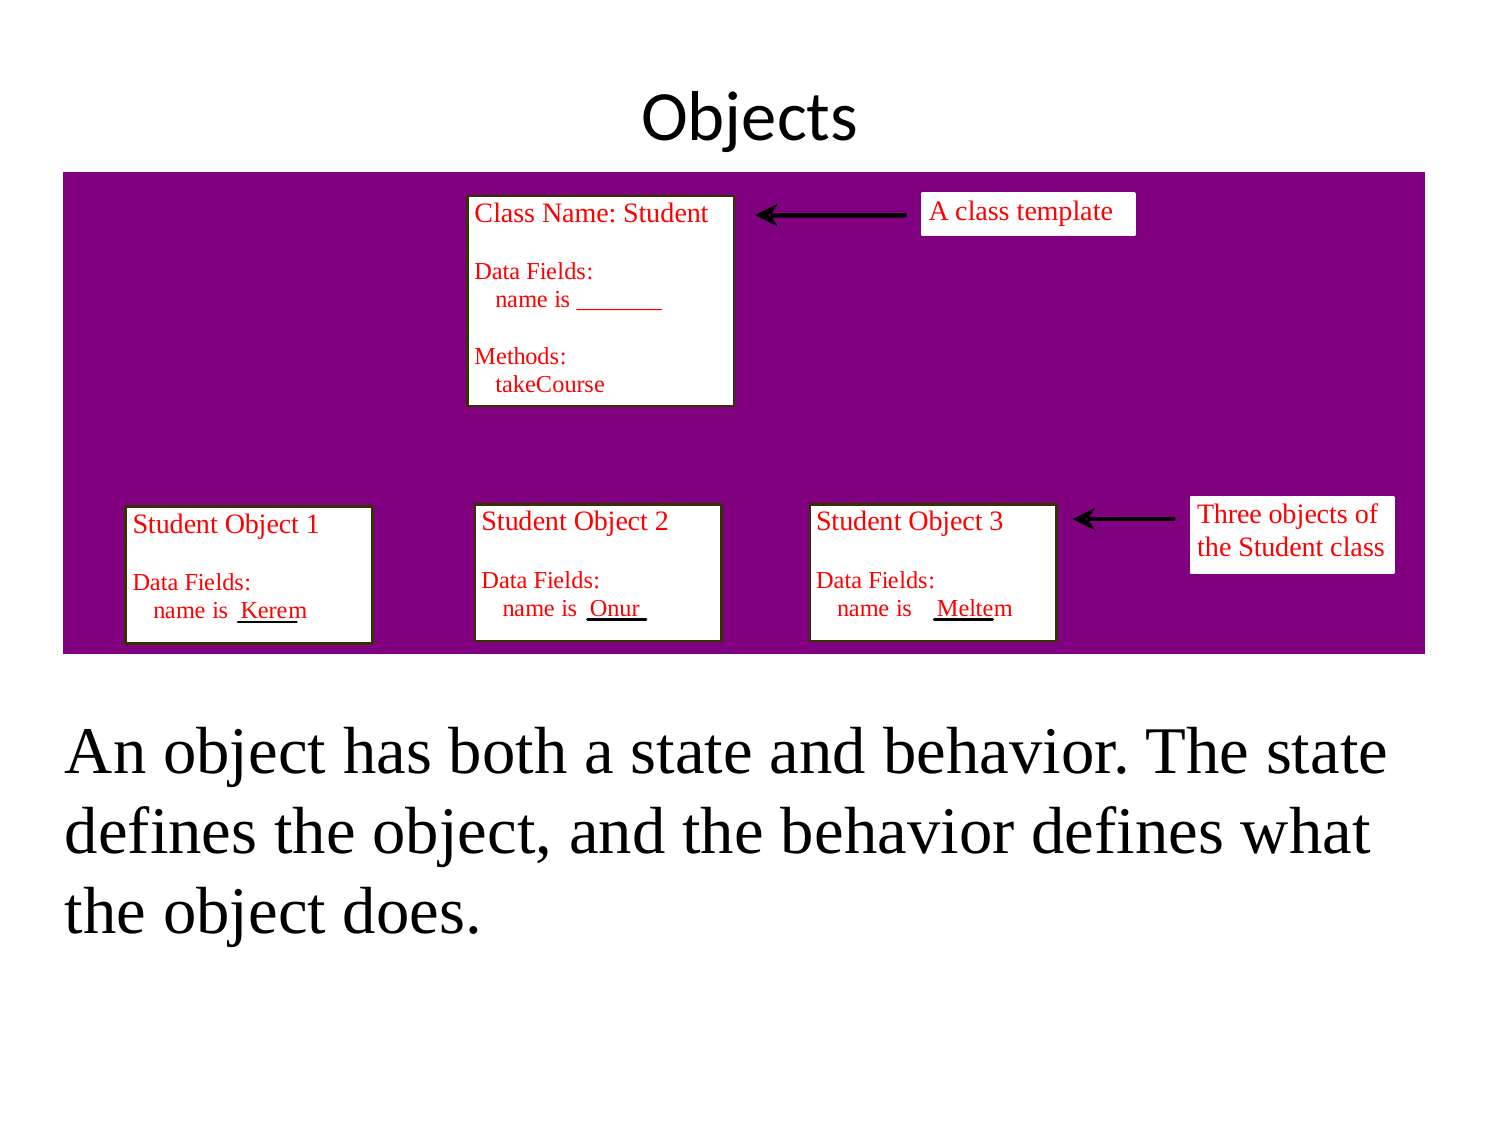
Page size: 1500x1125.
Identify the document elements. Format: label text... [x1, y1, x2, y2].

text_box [62, 171, 1425, 655]
text_box An object has both a state and behavior. The state defines the object, and the behavior defines what the object does. [49, 699, 1475, 955]
title Objects [112, 62, 1388, 163]
